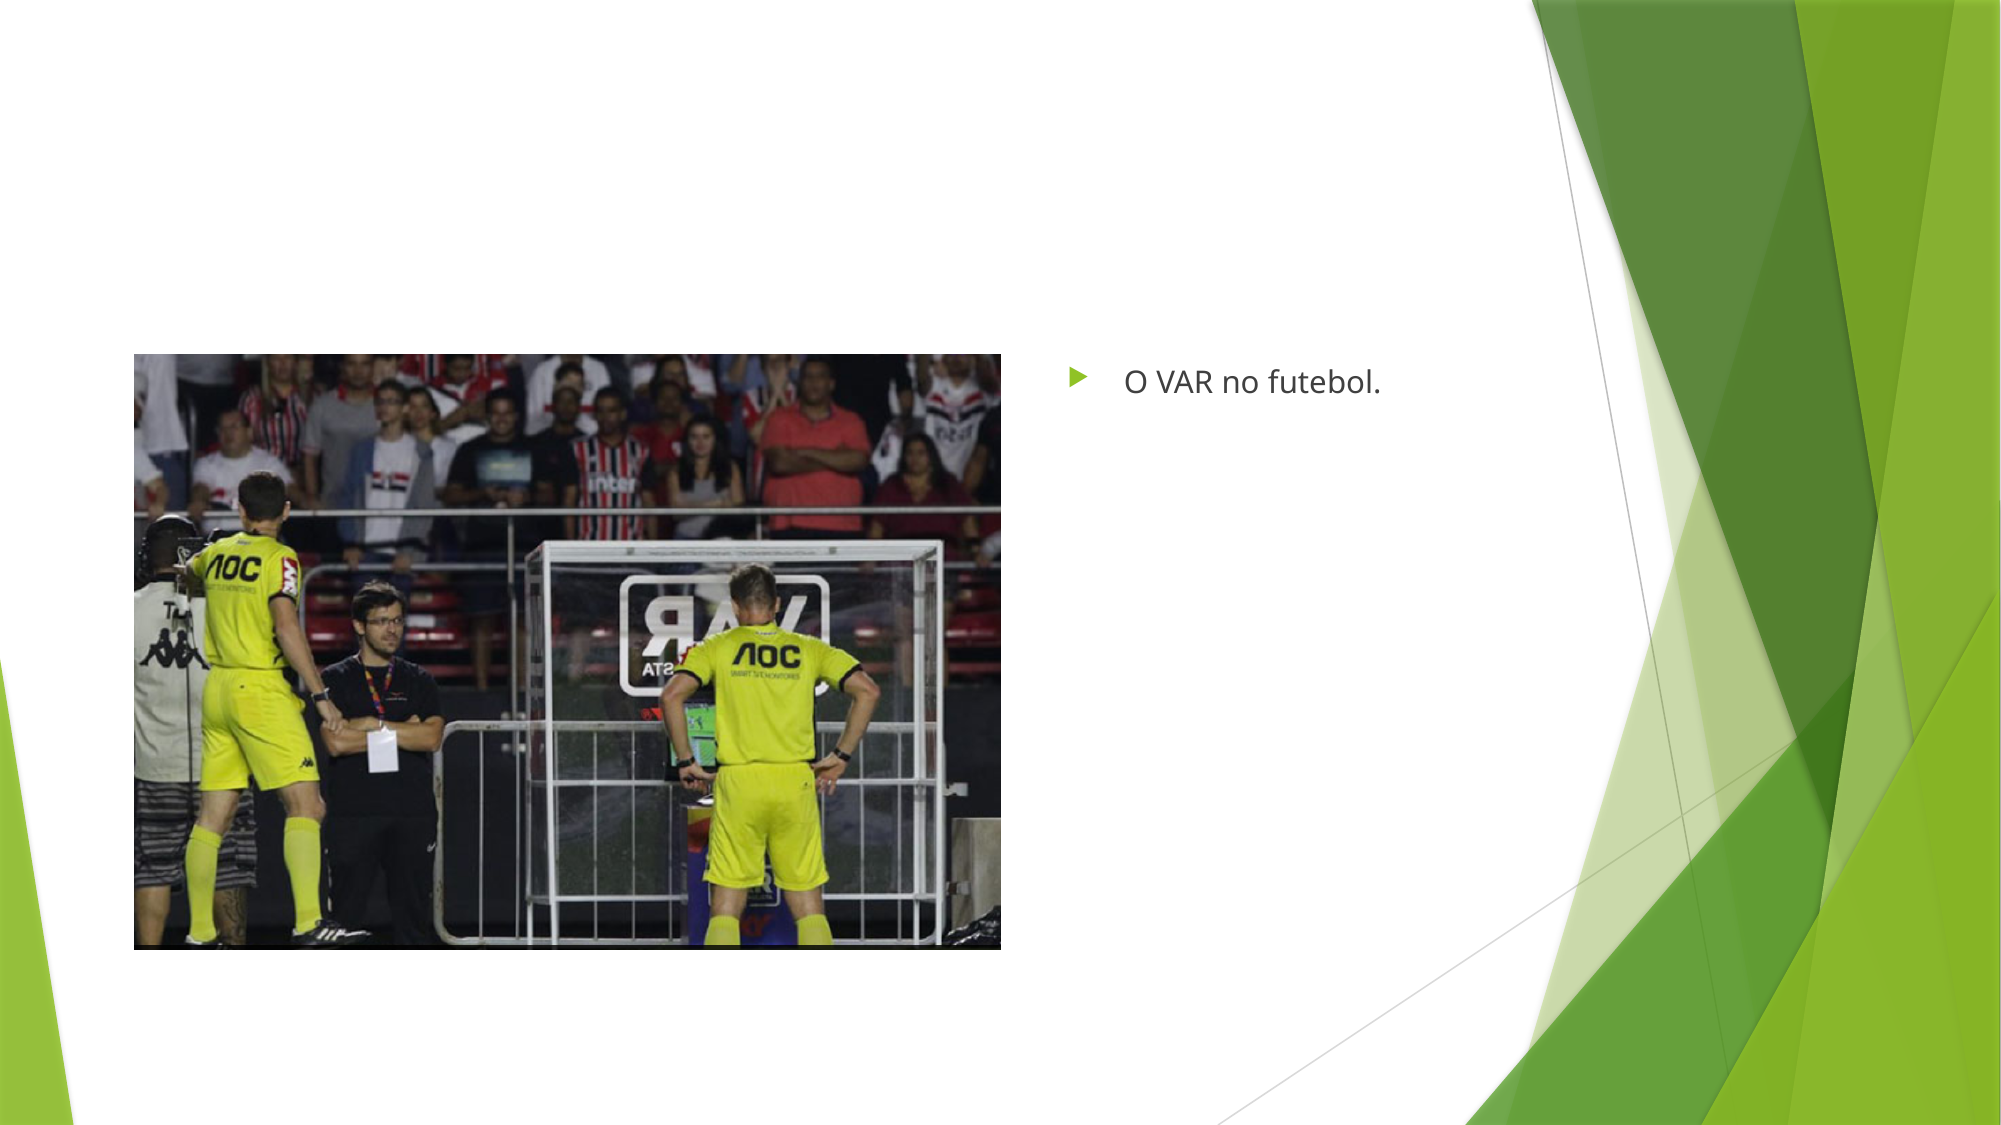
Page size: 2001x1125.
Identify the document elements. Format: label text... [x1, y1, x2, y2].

list O VAR no futebol. [1052, 354, 1533, 992]
picture [133, 353, 1002, 951]
